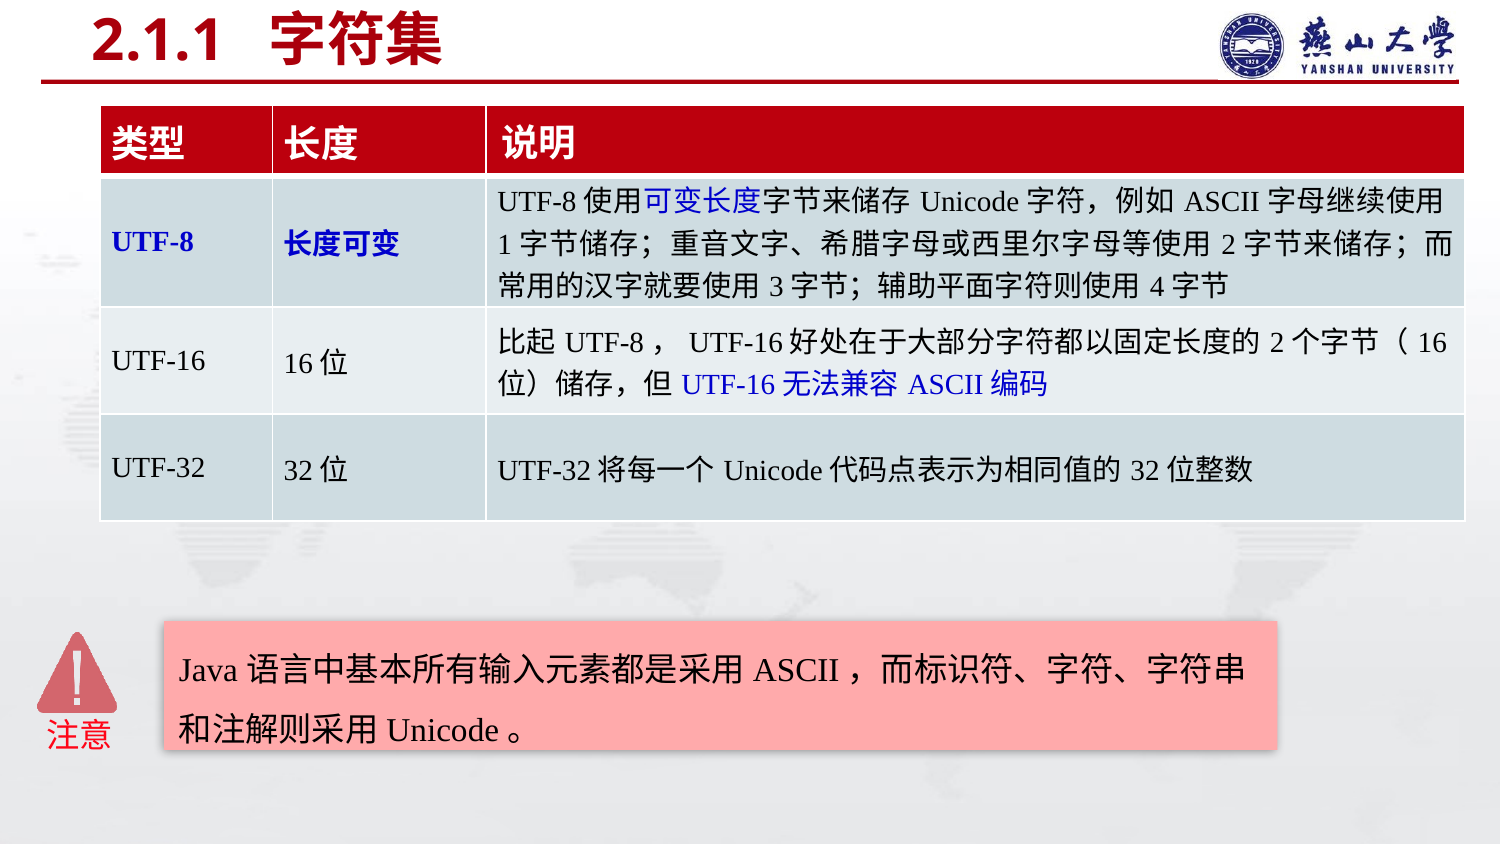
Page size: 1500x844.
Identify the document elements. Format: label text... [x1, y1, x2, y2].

table_cell UTF-32将每一个Unicode代码点表示为相同值的32位整数 [487, 415, 1464, 520]
table_cell 16位 [273, 308, 485, 413]
table_header 类型 [101, 106, 272, 173]
table_cell UTF-8使用可变长度字节来储存Unicode字符，例如ASCII字母继续使用1字节储存；重音文字、希腊字母或西里尔字母等使用2字节来储存；而常用的汉字就要使用3字节；辅助平面字符则使用4字节 [487, 179, 1464, 306]
table_cell 长度可变 [273, 179, 485, 306]
table_header 长度 [273, 106, 485, 173]
table_cell UTF-8 [101, 179, 272, 306]
text_box 注意 [32, 707, 129, 762]
table_cell 比起UTF-8，UTF-16好处在于大部分字符都以固定长度的2个字节（16位）储存，但UTF-16无法兼容ASCII编码 [487, 308, 1464, 413]
table_cell UTF-16 [101, 308, 272, 413]
table_cell 32位 [273, 415, 485, 520]
list Java语言中基本所有输入元素都是采用ASCII，而标识符、字符、字符串和注解则采用Unicode。 [163, 620, 1278, 751]
title 2.1.1 字符集 [76, 2, 873, 71]
picture [0, 0, 1500, 844]
table_cell UTF-32 [101, 415, 272, 520]
table_header 说明 [487, 106, 1464, 173]
